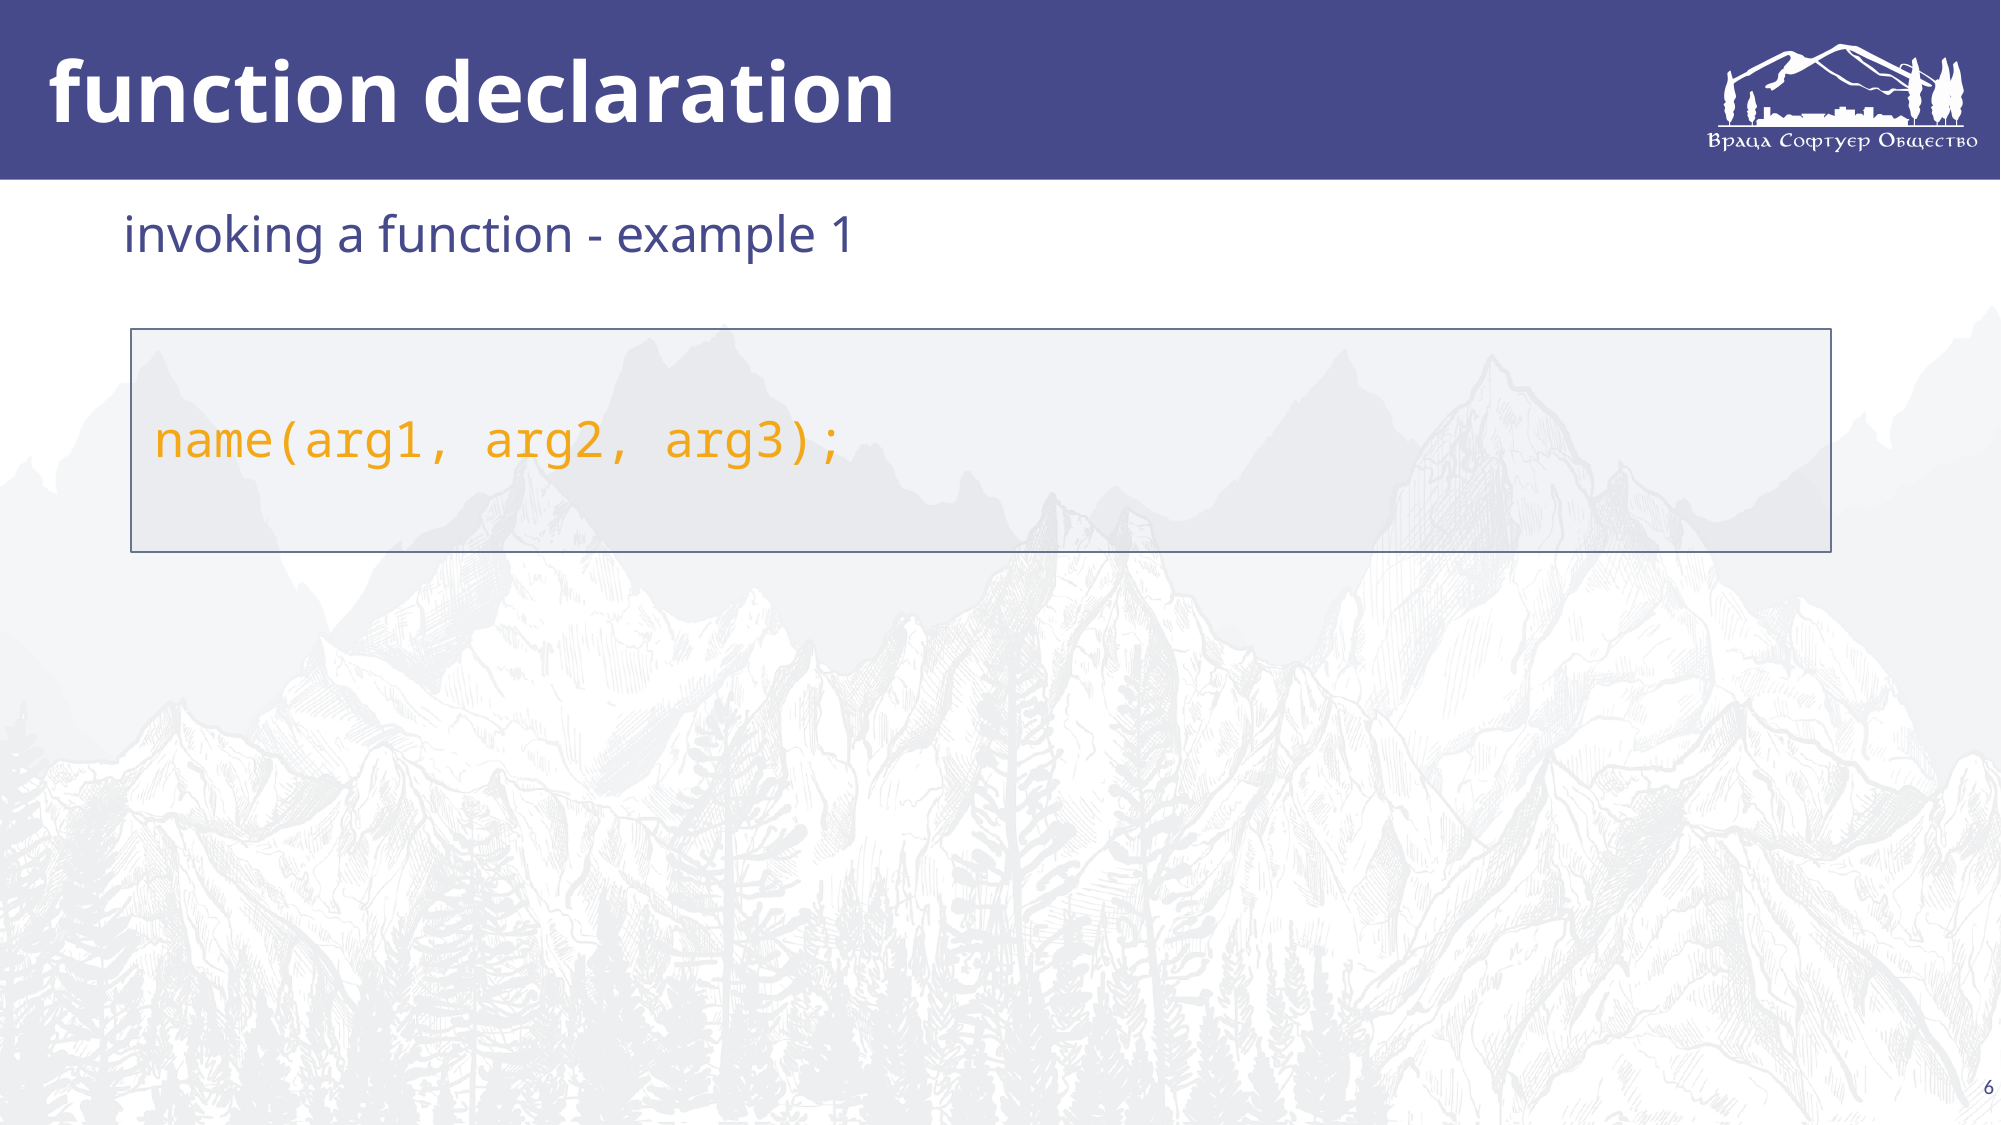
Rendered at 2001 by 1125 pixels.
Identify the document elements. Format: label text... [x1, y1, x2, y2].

list invoking a function - example 1 [31, 196, 1970, 1050]
text_box name(arg1, arg2, arg3); [131, 329, 1832, 553]
title function declaration [31, 16, 1591, 162]
picture [1703, 19, 1981, 165]
slide_number ‹#› [1929, 1070, 2000, 1103]
